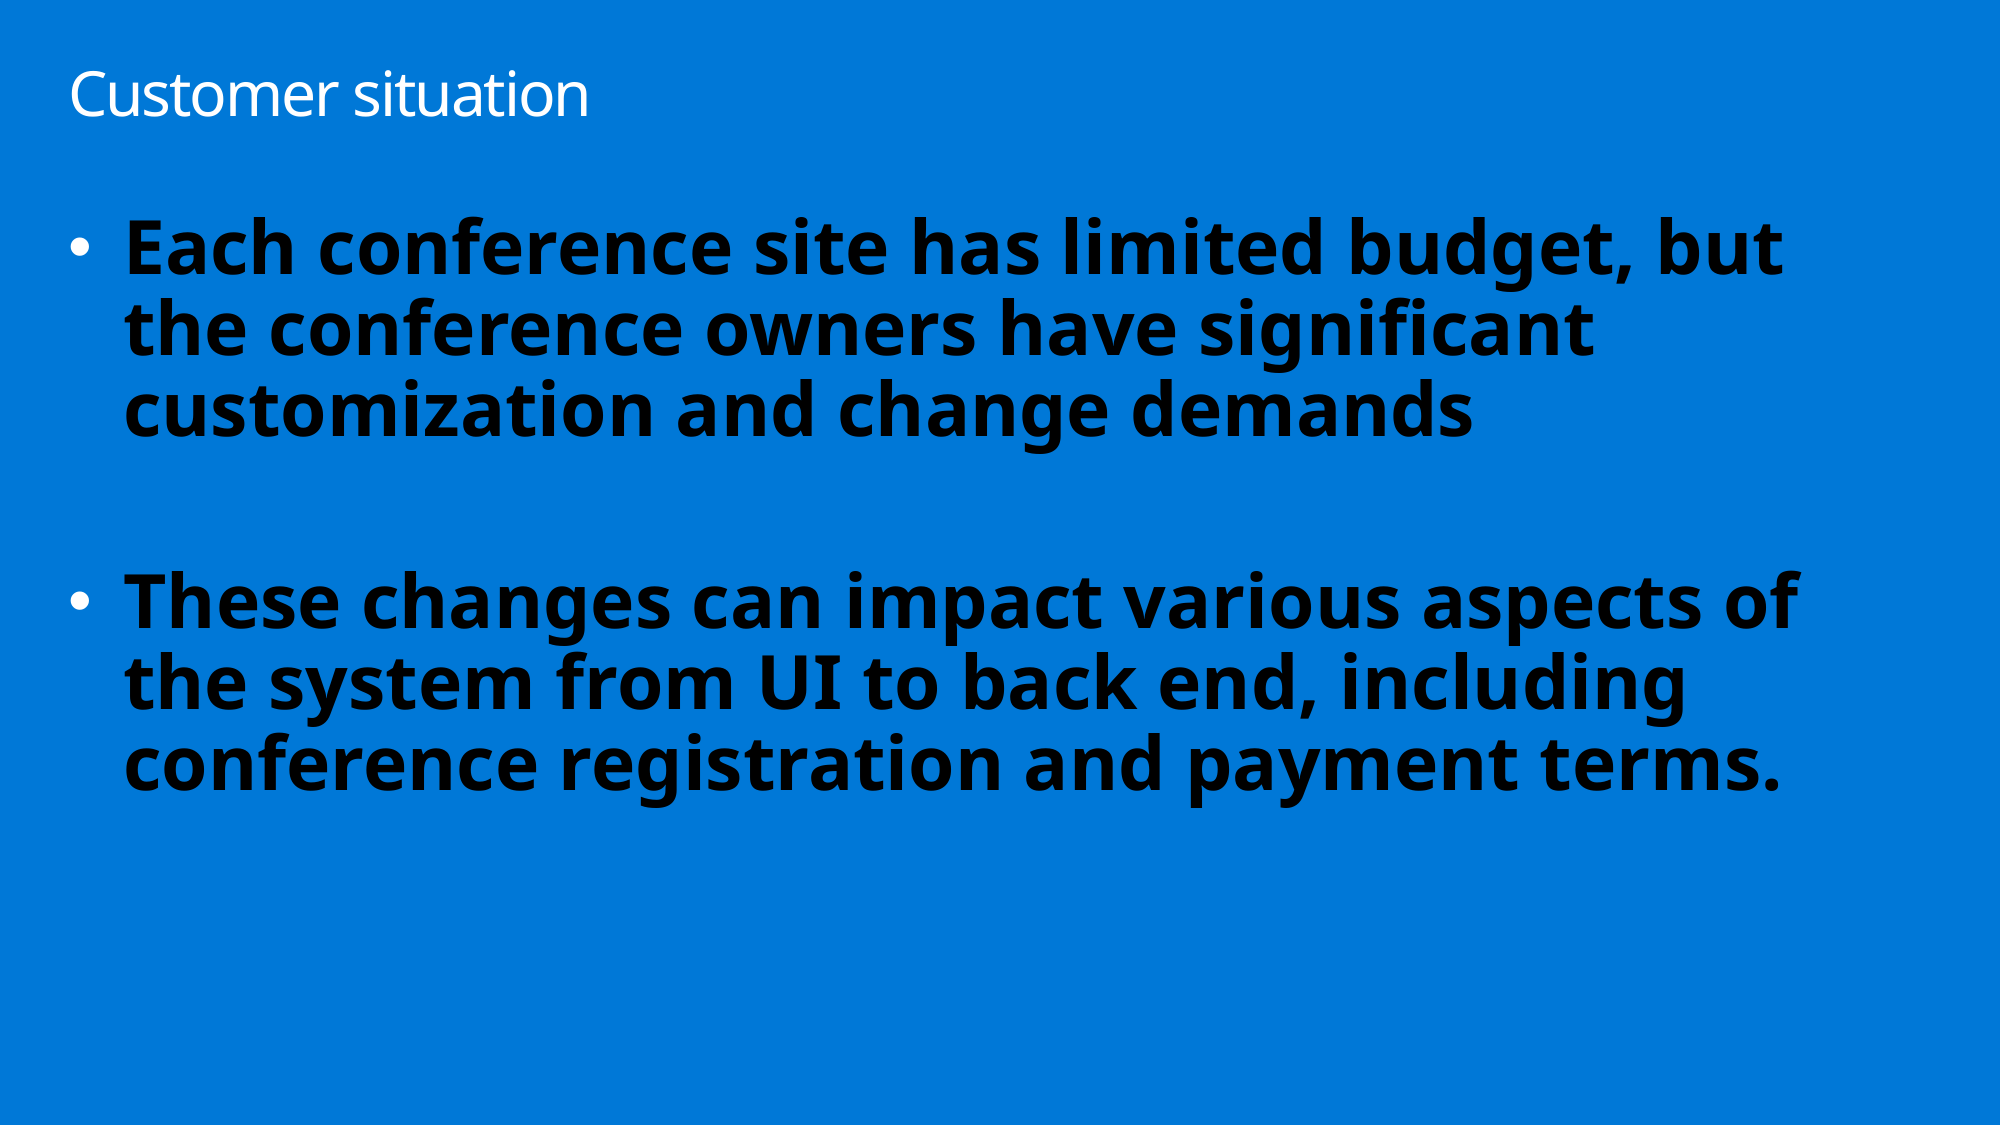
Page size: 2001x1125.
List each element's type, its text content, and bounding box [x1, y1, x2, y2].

list Each conference site has limited budget, but the conference owners have significant customization and change demands These changes can impact various aspects of the system from UI to back end, including conference registration and payment terms. [44, 196, 1956, 1078]
title Customer situation [44, 47, 1957, 196]
